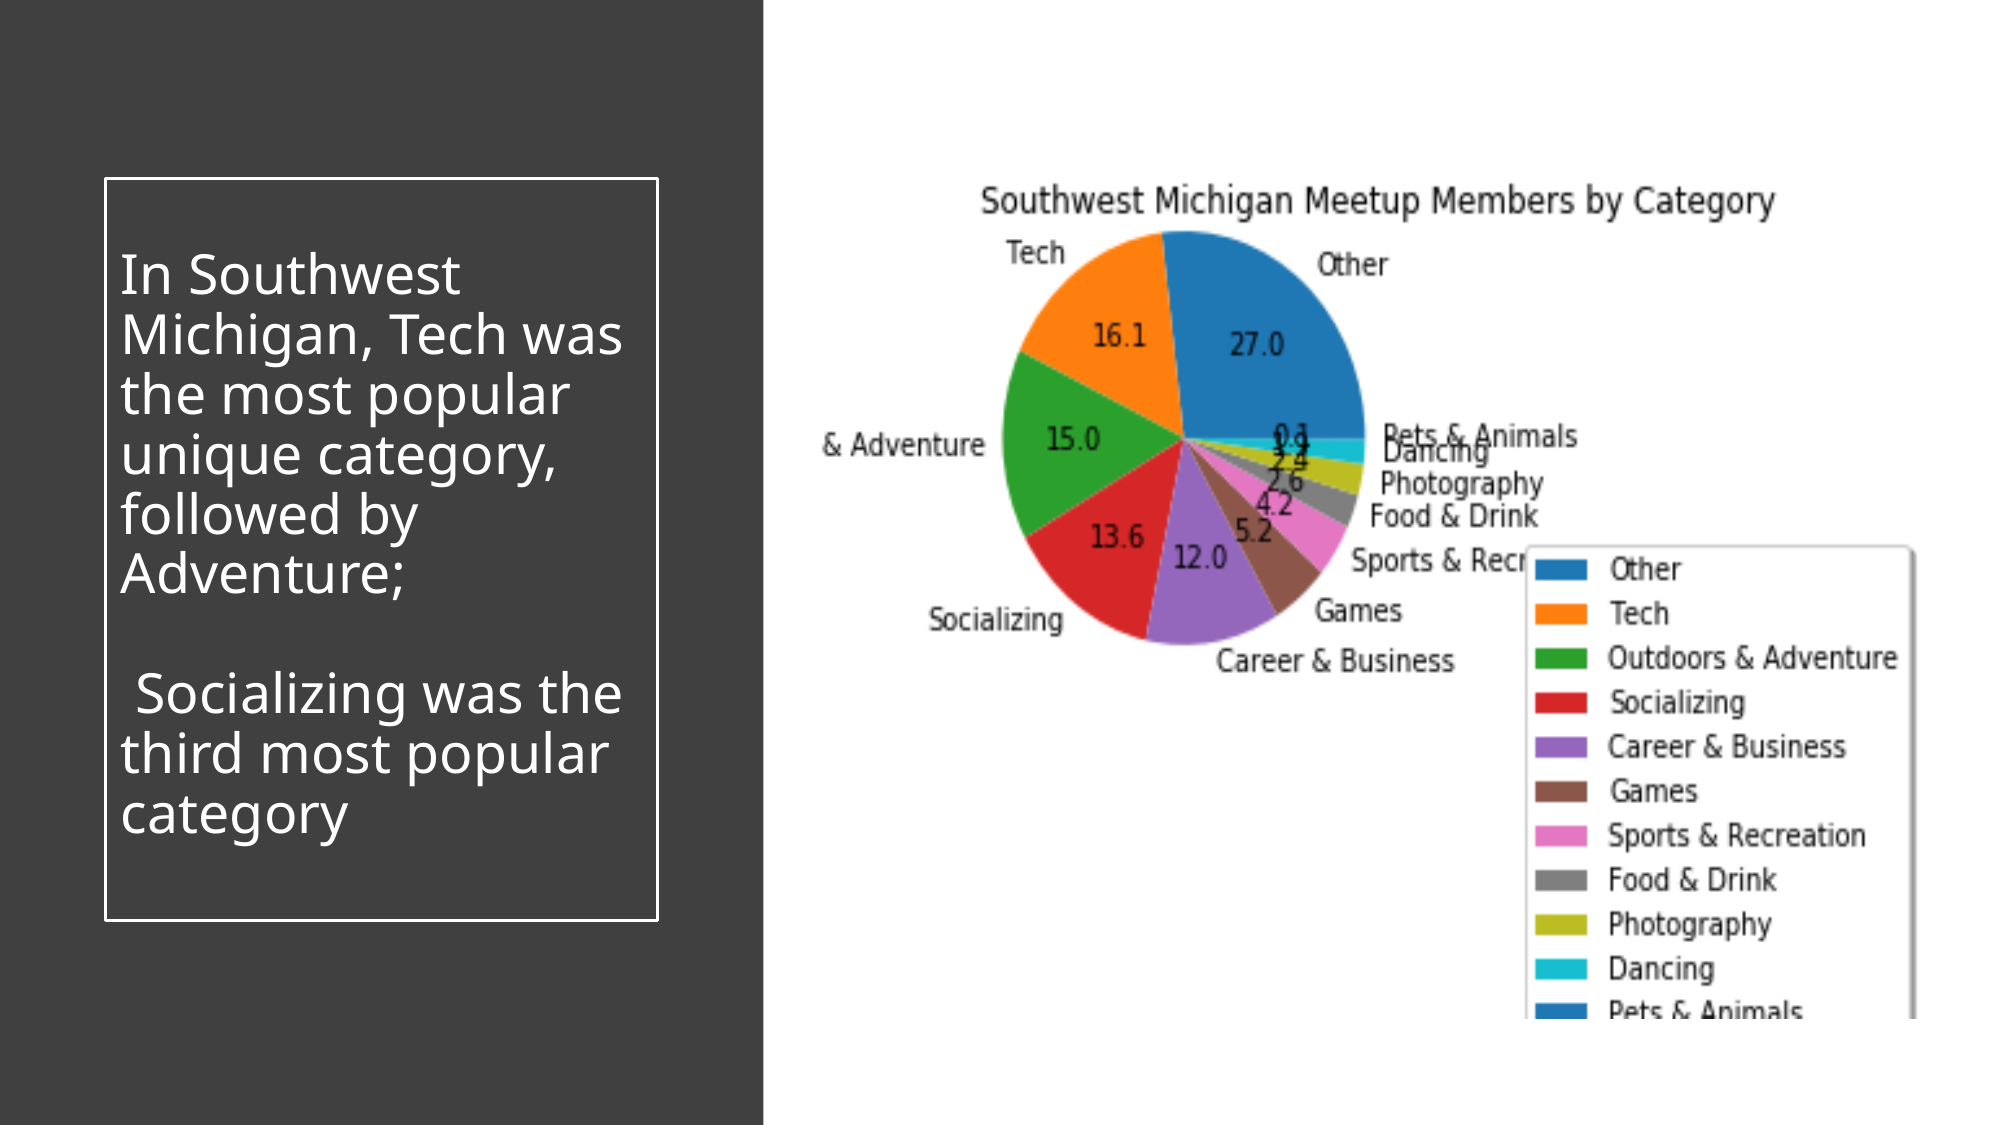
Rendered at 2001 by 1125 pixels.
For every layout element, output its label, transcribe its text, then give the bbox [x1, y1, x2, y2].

title In Southwest Michigan, Tech was the most popular unique category, followed by Adventure; Socializing was the third most popular category [105, 178, 658, 921]
text_box [0, 0, 764, 1125]
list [818, 167, 1938, 1019]
